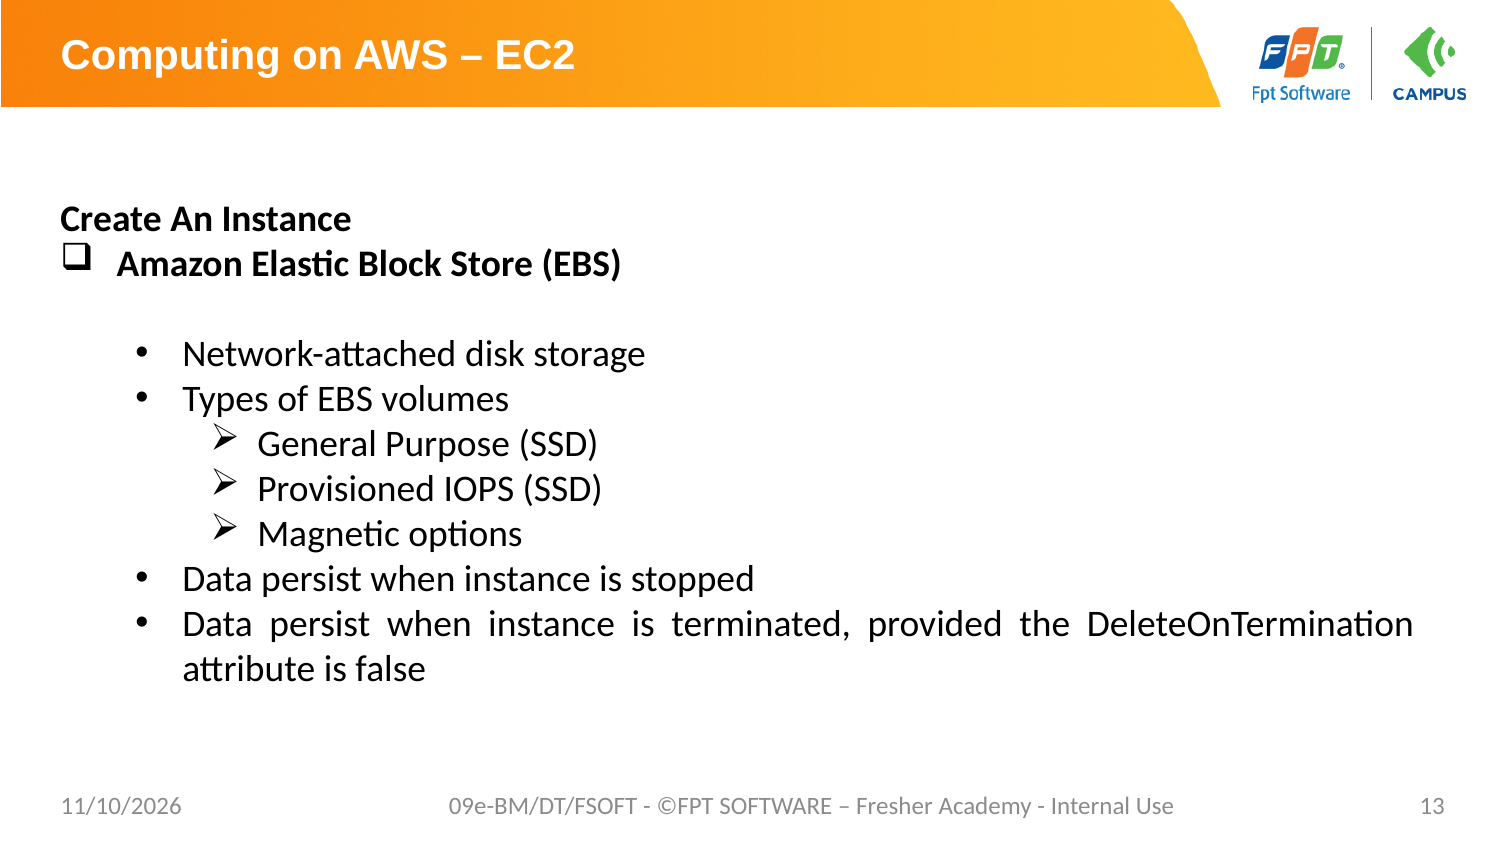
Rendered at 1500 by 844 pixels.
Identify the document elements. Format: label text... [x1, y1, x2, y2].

title Computing on AWS – EC2 [45, 0, 1176, 106]
text_box Create An Instance Amazon Elastic Block Store (EBS) Network-attached disk storage Types of EBS volumes General Purpose (SSD) Provisioned IOPS (SSD) Magnetic options Data persist when instance is stopped Data persist when instance is terminated, provided the DeleteOnTermination attribute is false [45, 186, 1430, 697]
footer 09e-BM/DT/FSOFT - ©FPT SOFTWARE – Fresher Academy - Internal Use [289, 782, 1335, 827]
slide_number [45, 782, 270, 827]
slide_number 13 [1350, 782, 1461, 827]
picture [1, 0, 1499, 844]
